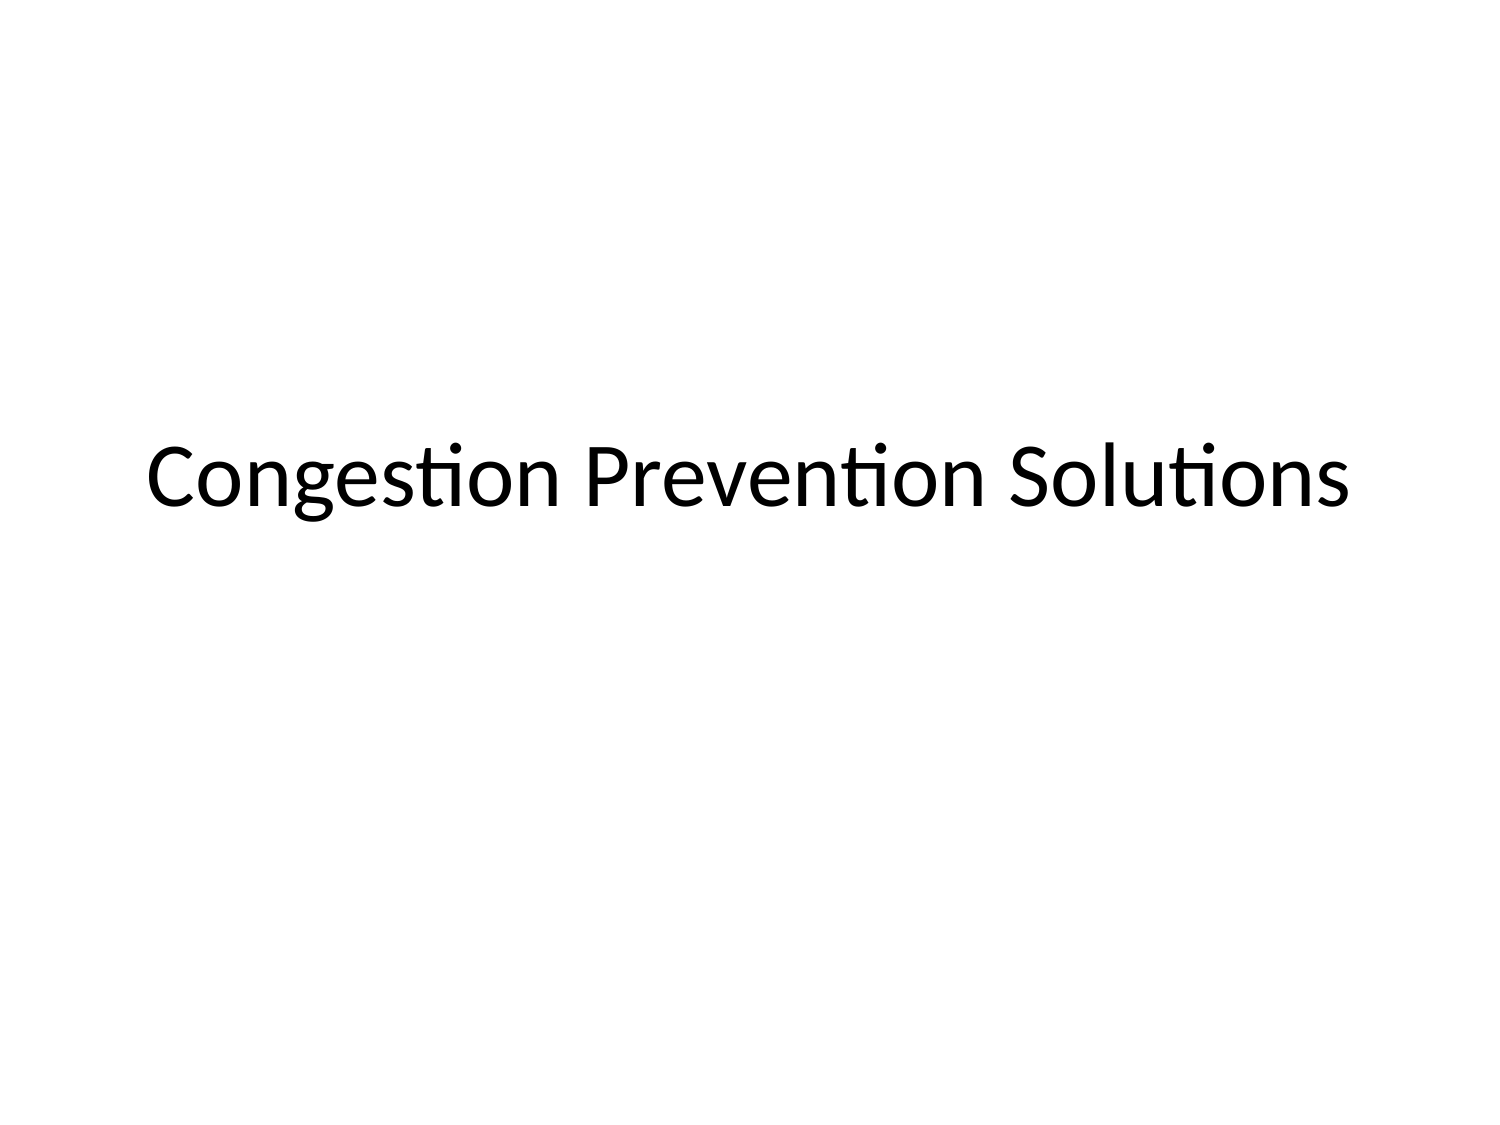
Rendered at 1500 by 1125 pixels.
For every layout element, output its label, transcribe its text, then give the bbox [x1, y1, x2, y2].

title Congestion Prevention Solutions [112, 349, 1388, 591]
